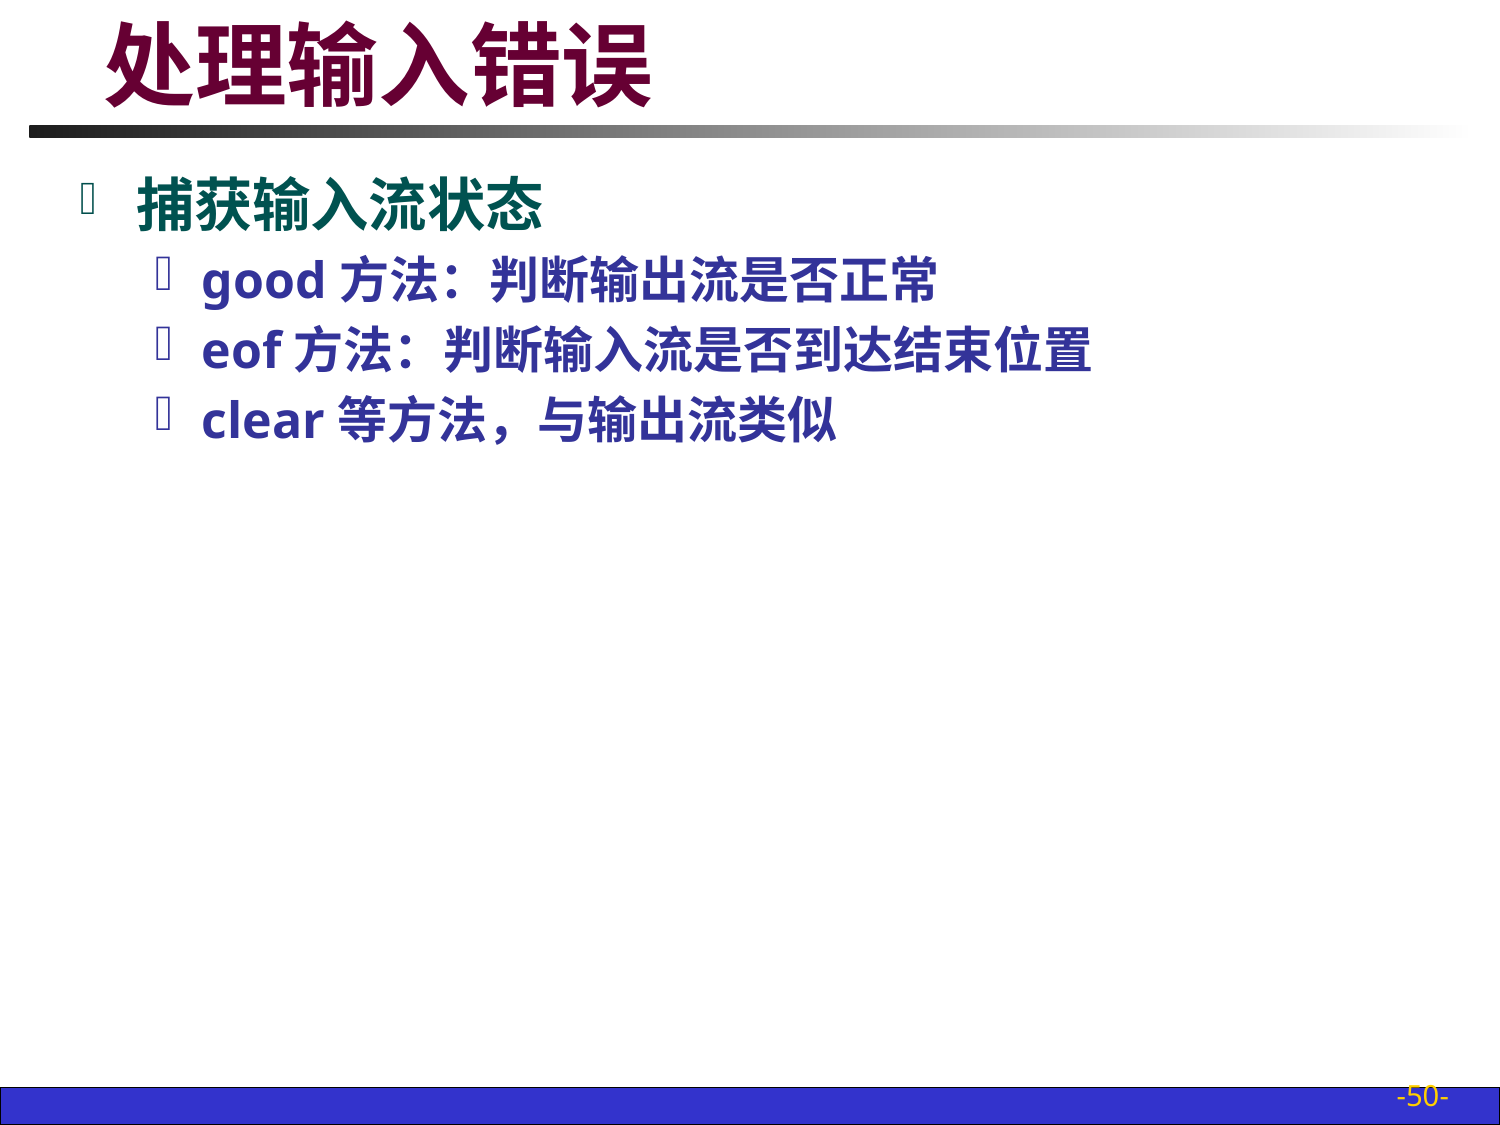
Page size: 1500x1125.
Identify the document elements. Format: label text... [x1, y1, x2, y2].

title 处理输入错误 [88, 18, 1398, 126]
slide_number -50- [1151, 1074, 1465, 1125]
list 捕获输入流状态 good方法：判断输出流是否正常 eof方法：判断输入流是否到达结束位置 clear等方法，与输出流类似 [64, 160, 1436, 1012]
